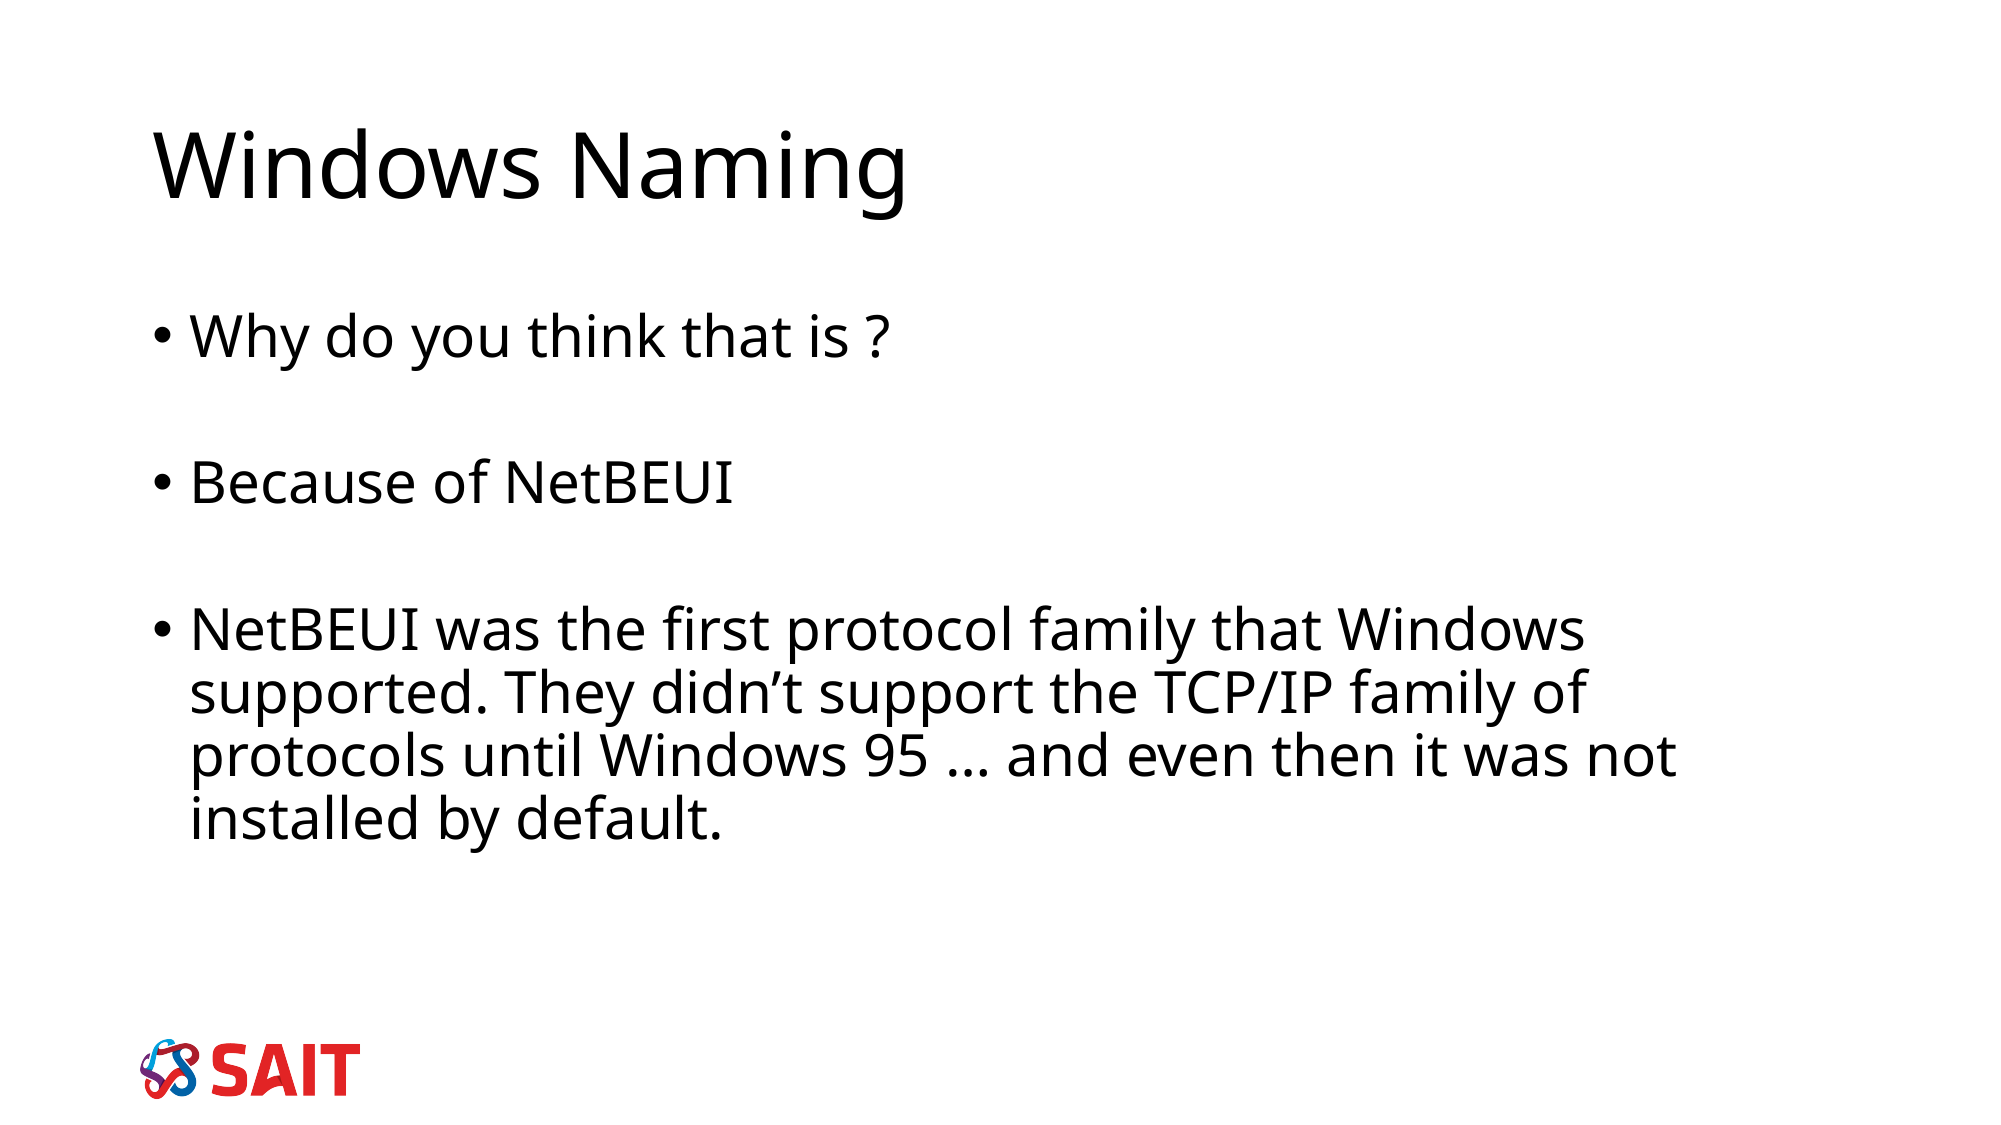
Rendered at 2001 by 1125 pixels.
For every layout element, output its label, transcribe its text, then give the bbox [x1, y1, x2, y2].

picture [114, 1013, 386, 1125]
text_box Why do you think that is ? Because of NetBEUI NetBEUI was the first protocol family that Windows supported. They didn’t support the TCP/IP family of protocols until Windows 95 … and even then it was not installed by default. [137, 299, 1863, 1014]
text_box Windows Naming [137, 59, 1863, 278]
